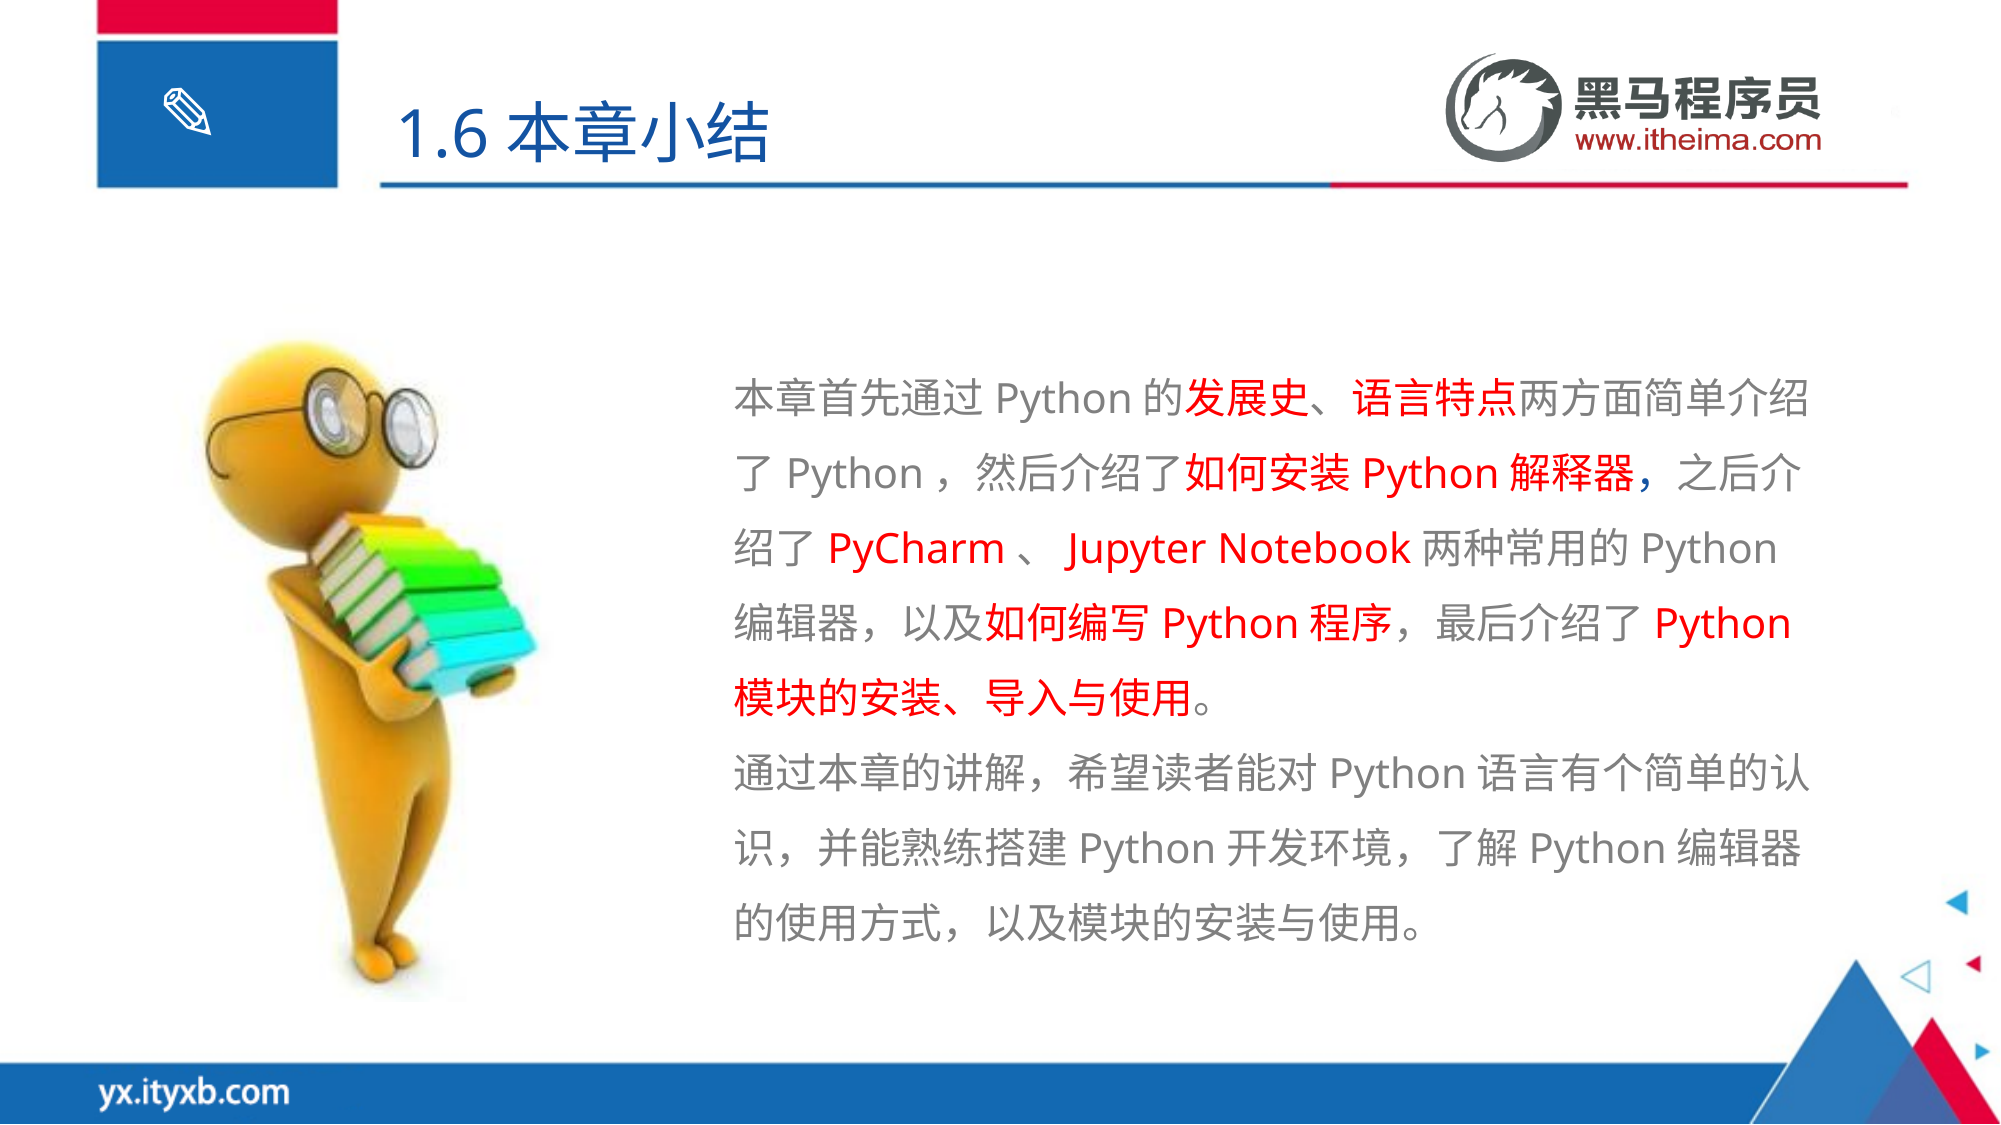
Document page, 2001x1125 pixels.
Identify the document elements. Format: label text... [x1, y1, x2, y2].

text_box 本章首先通过Python的发展史、语言特点两方面简单介绍了Python，然后介绍了如何安装Python解释器，之后介绍了PyCharm、Jupyter Notebook两种常用的Python编辑器，以及如何编写Python程序，最后介绍了Python模块的安装、导入与使用。 通过本章的讲解，希望读者能对Python语言有个简单的认识，并能熟练搭建Python开发环境，了解Python编辑器的使用方式，以及模块的安装与使用。 [719, 339, 1827, 954]
picture [0, 0, 2001, 1124]
title 1.6本章小结 [380, 34, 1396, 238]
